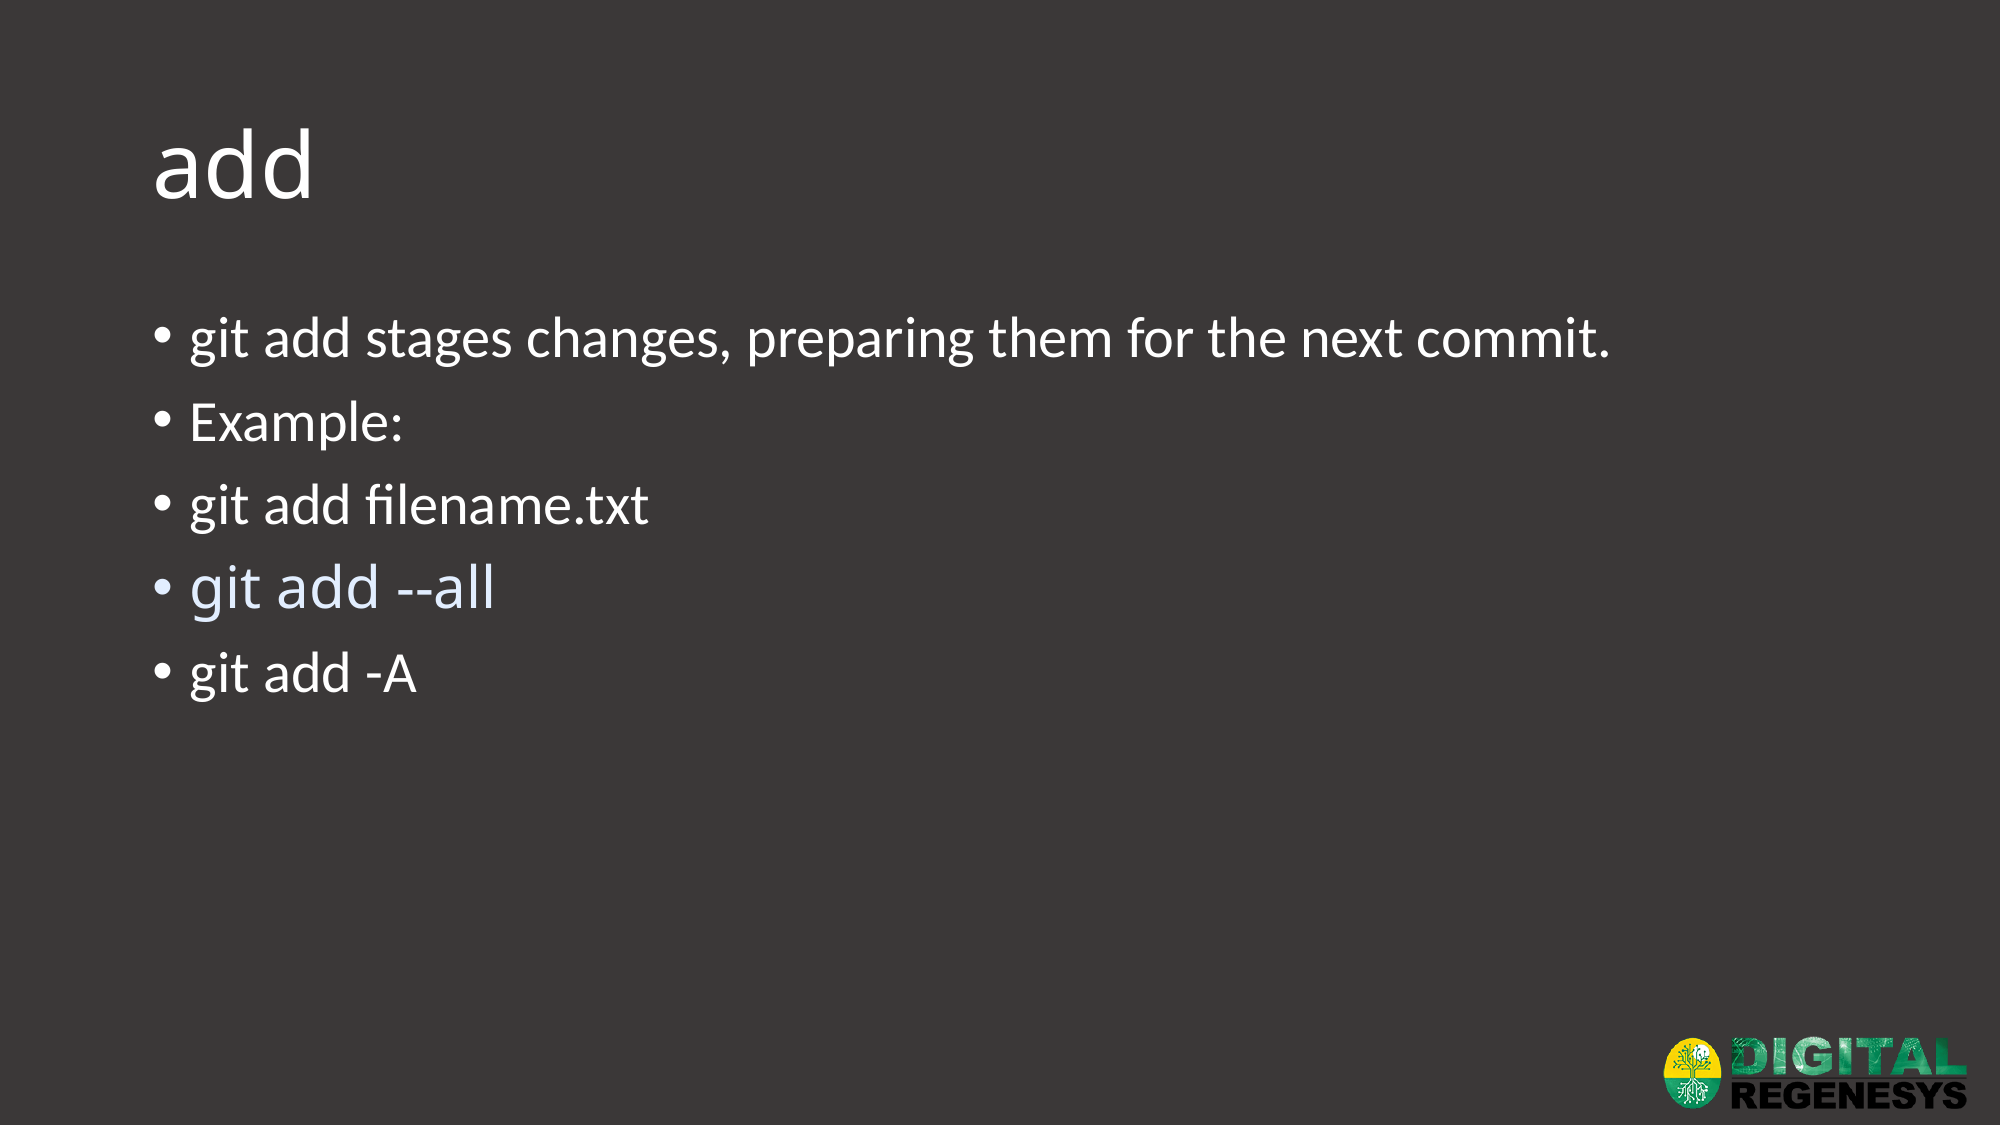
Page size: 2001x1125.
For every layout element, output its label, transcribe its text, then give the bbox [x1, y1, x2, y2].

title add [137, 59, 1863, 278]
picture [1663, 1033, 1973, 1112]
list git add stages changes, preparing them for the next commit. Example: git add filename.txt git add --all git add -A [137, 299, 1863, 1014]
